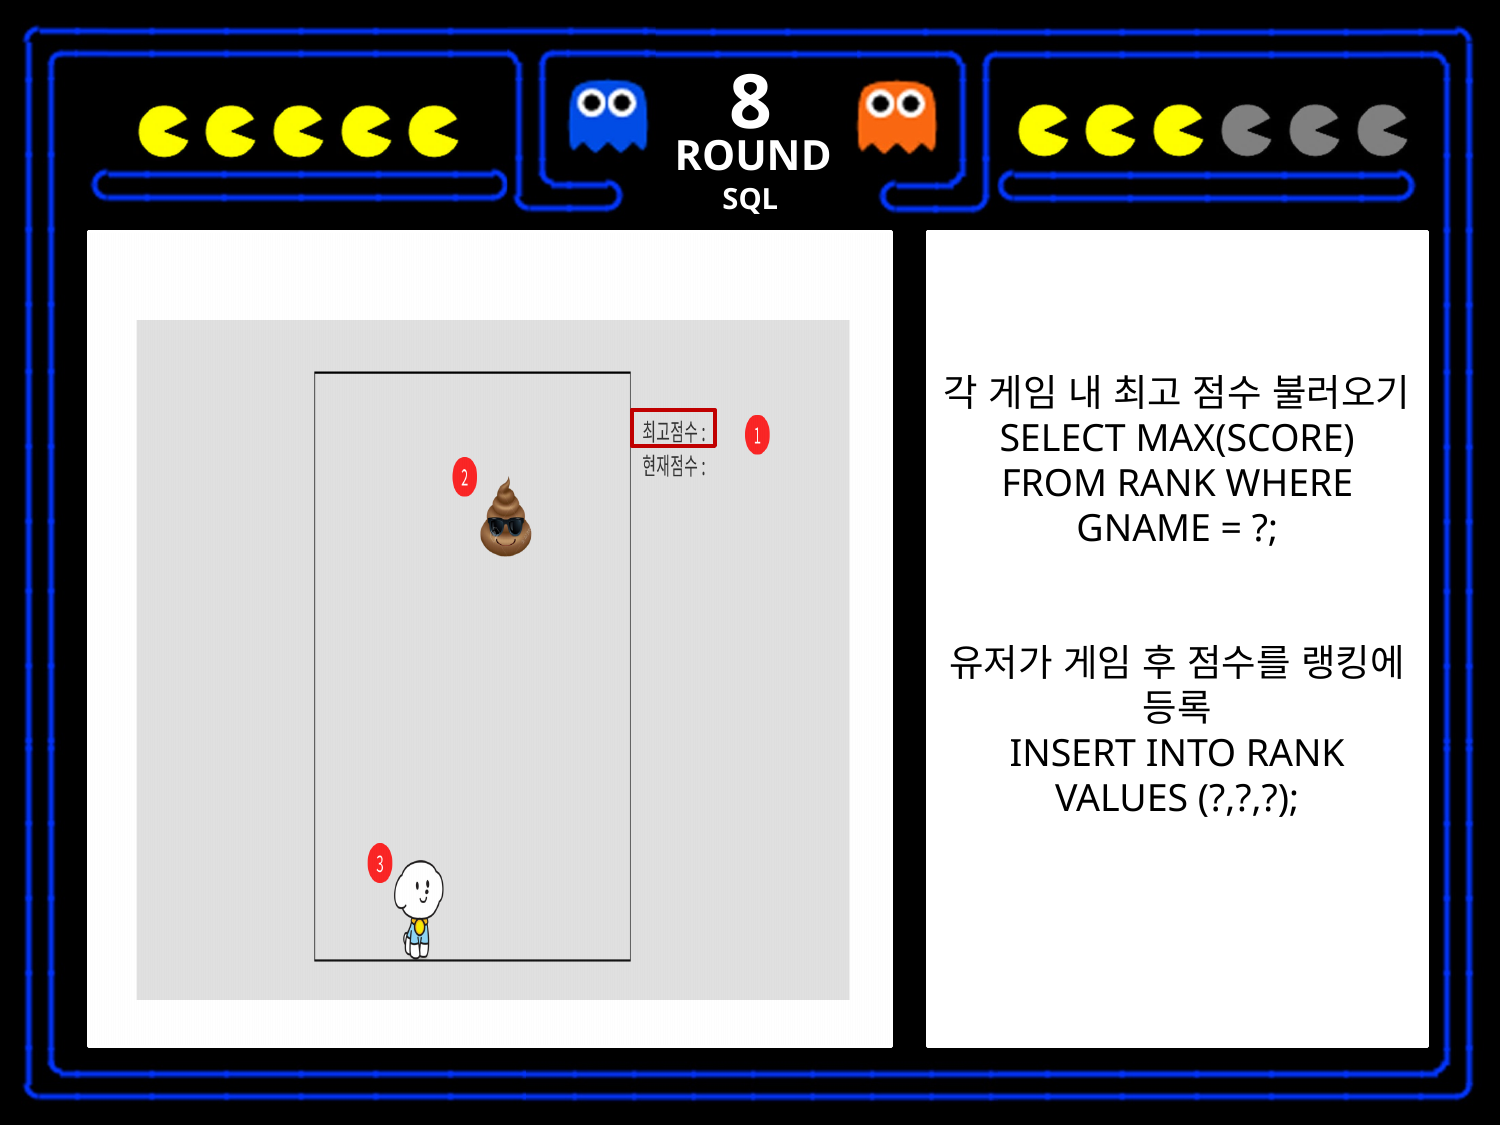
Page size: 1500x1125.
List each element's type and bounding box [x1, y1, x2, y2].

picture [1216, 99, 1276, 160]
picture [132, 100, 193, 161]
picture [403, 100, 463, 161]
picture [1080, 99, 1141, 160]
picture [335, 100, 396, 161]
text_box [0, 0, 1500, 1125]
picture [1352, 99, 1412, 160]
picture [1148, 99, 1209, 160]
picture [1284, 99, 1344, 160]
picture [200, 100, 261, 161]
picture [1012, 99, 1073, 160]
picture [268, 100, 328, 161]
